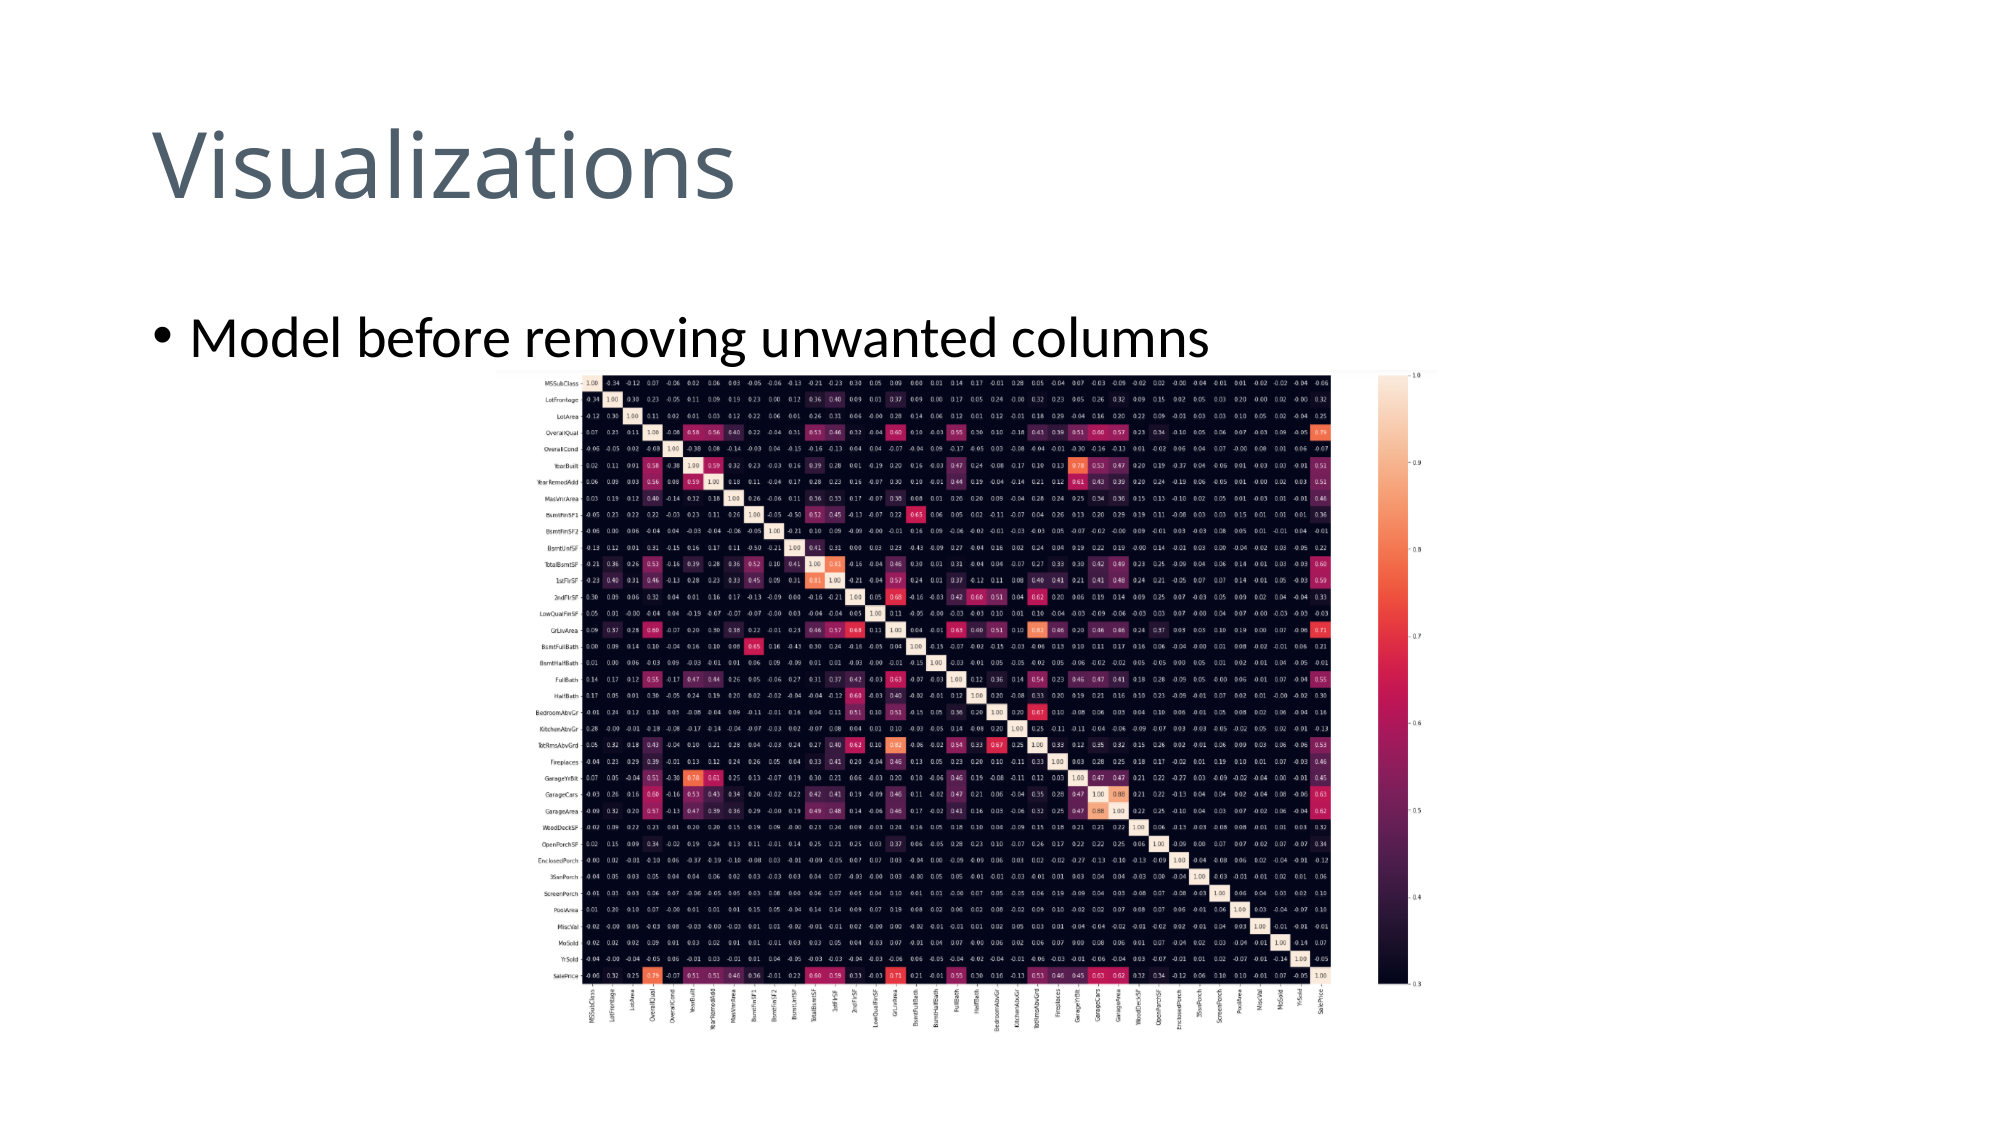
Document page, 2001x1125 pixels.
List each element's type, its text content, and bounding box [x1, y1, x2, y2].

list Model before removing unwanted columns [137, 299, 1863, 1014]
picture [496, 370, 1437, 1036]
title Visualizations [137, 59, 1863, 278]
